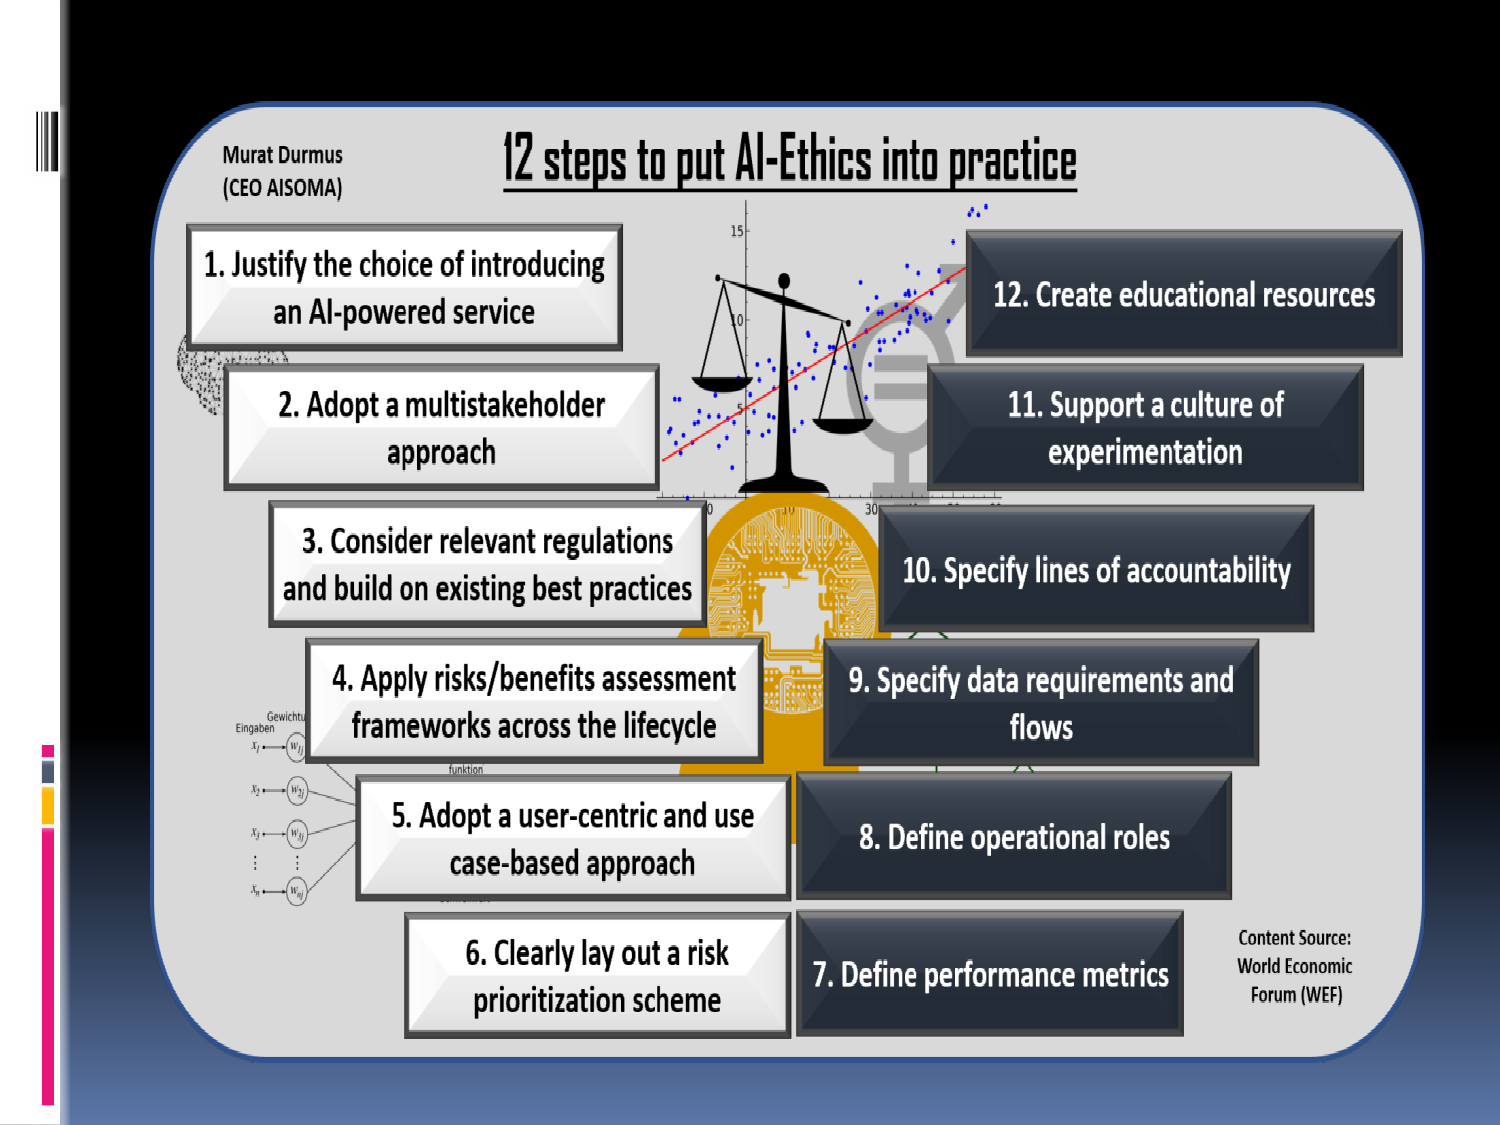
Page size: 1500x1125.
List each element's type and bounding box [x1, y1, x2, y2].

list [149, 99, 1426, 1063]
